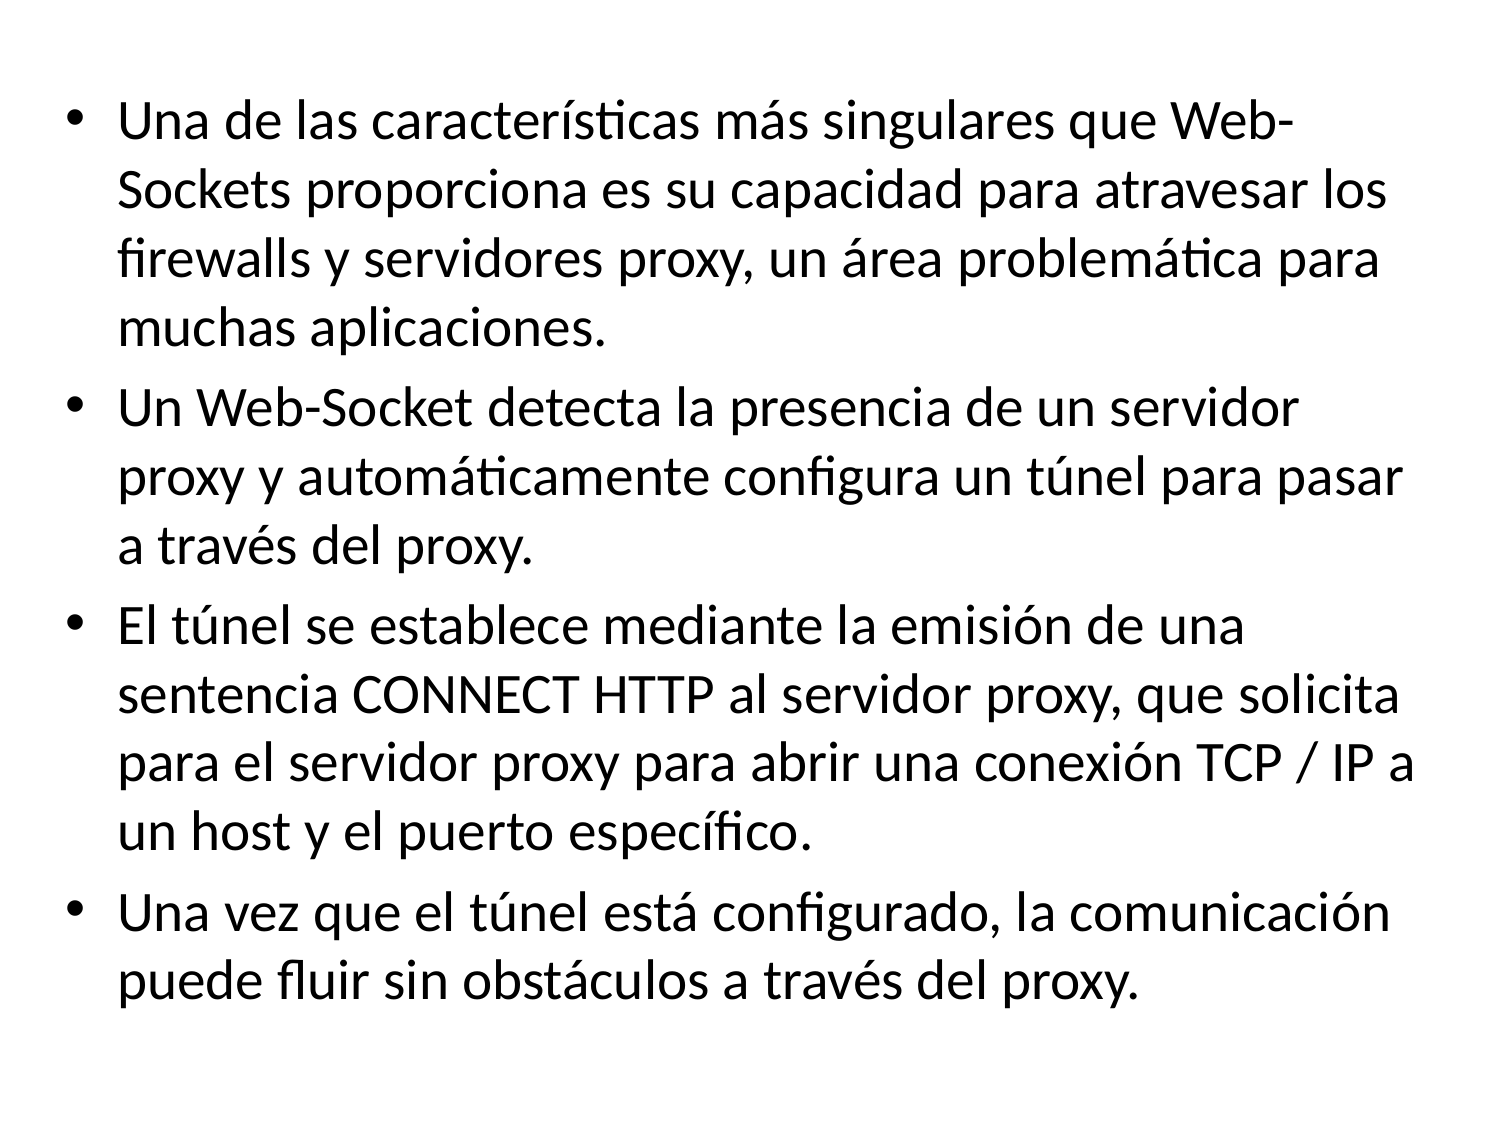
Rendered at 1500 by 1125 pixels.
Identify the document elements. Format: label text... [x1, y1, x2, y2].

list Una de las características más singulares que Web-Sockets proporciona es su capacidad para atravesar los firewalls y servidores proxy, un área problemática para muchas aplicaciones. Un Web-Socket detecta la presencia de un servidor proxy y automáticamente configura un túnel para pasar a través del proxy. El túnel se establece mediante la emisión de una sentencia CONNECT HTTP al servidor proxy, que solicita para el servidor proxy para abrir una conexión TCP / IP a un host y el puerto específico. Una vez que el túnel está configurado, la comunicación puede fluir sin obstáculos a través del proxy. [49, 74, 1438, 1076]
